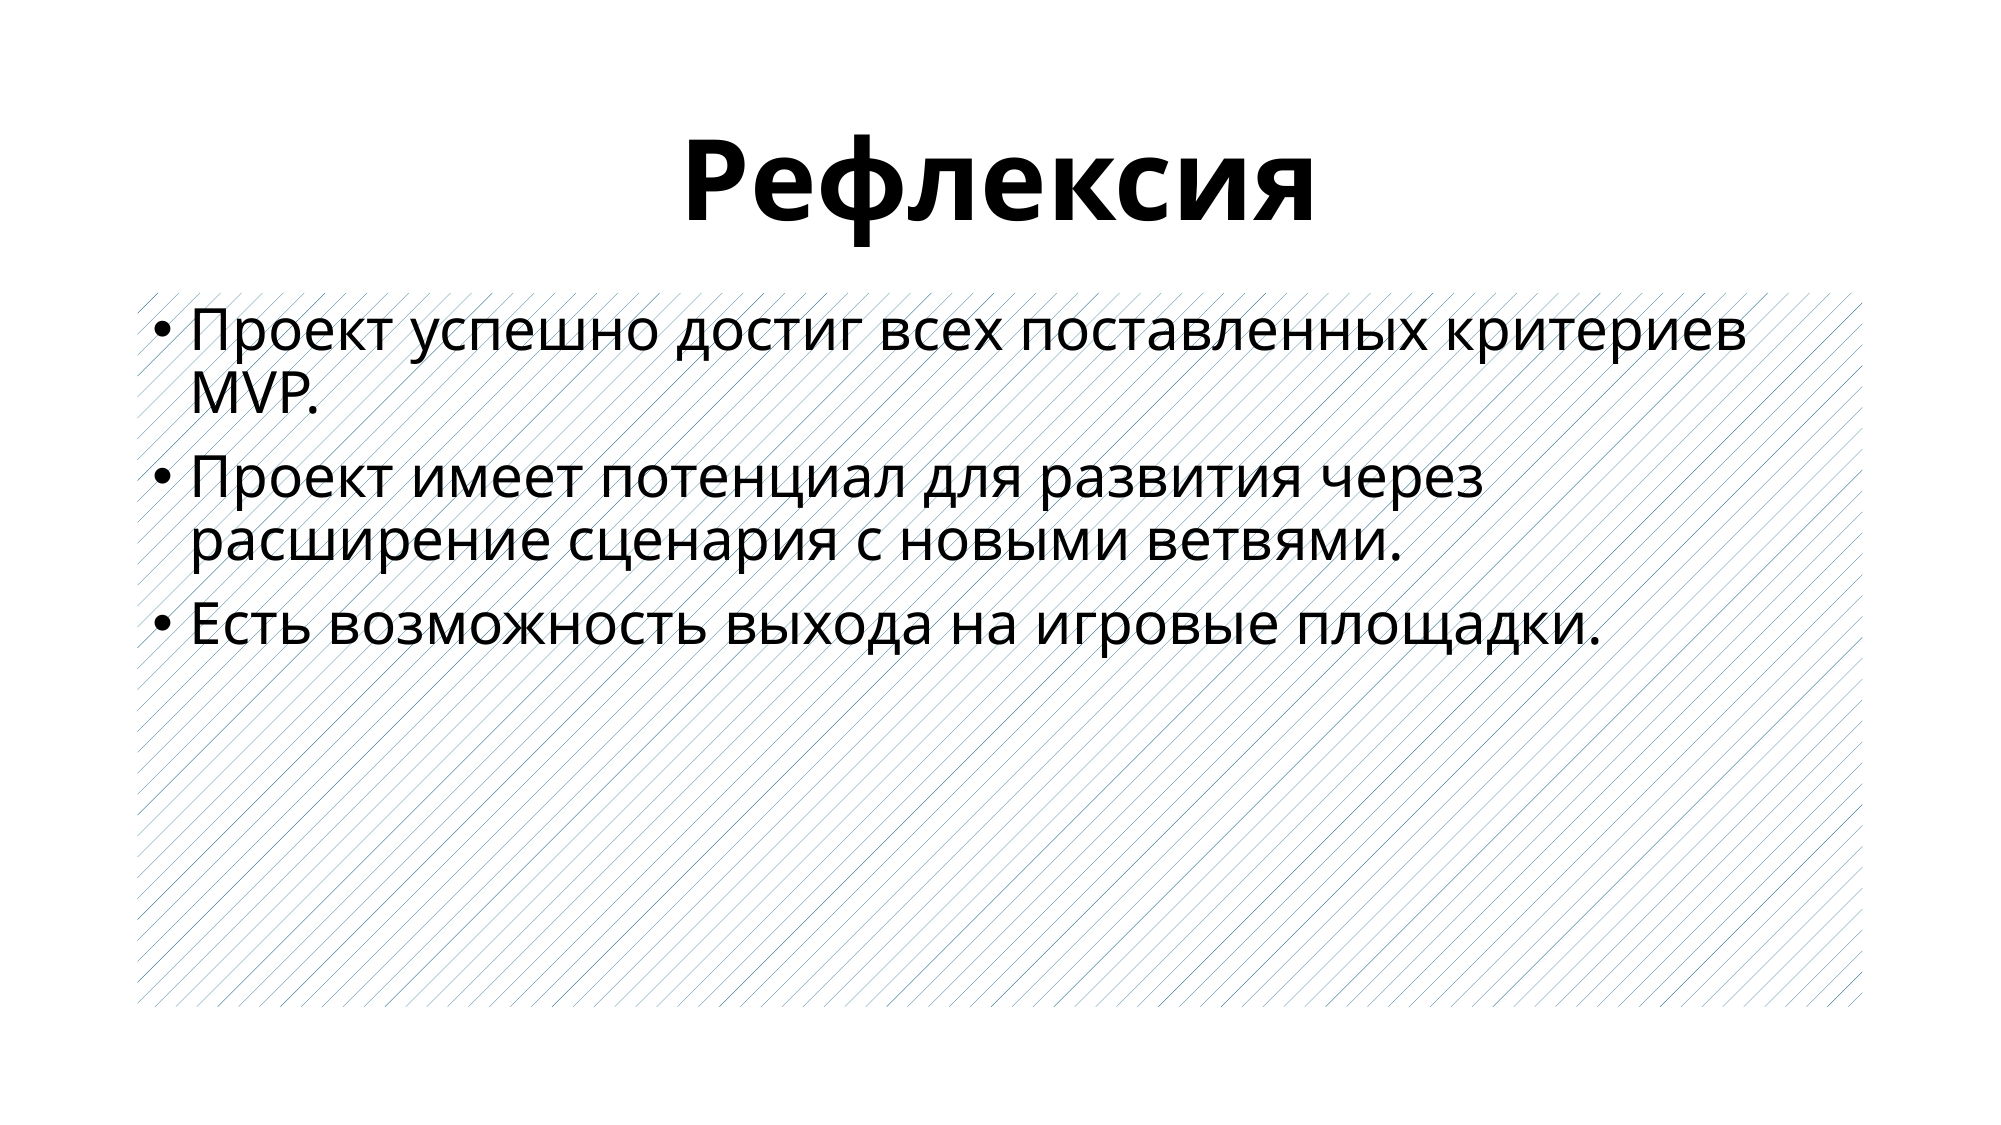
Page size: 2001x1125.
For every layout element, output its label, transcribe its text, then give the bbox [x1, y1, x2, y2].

title Рефлексия [137, 75, 1863, 292]
list Проект успешно достиг всех поставленных критериев MVP. Проект имеет потенциал для развития через расширение сценария с новыми ветвями. Есть возможность выхода на игровые площадки. [137, 292, 1863, 1007]
